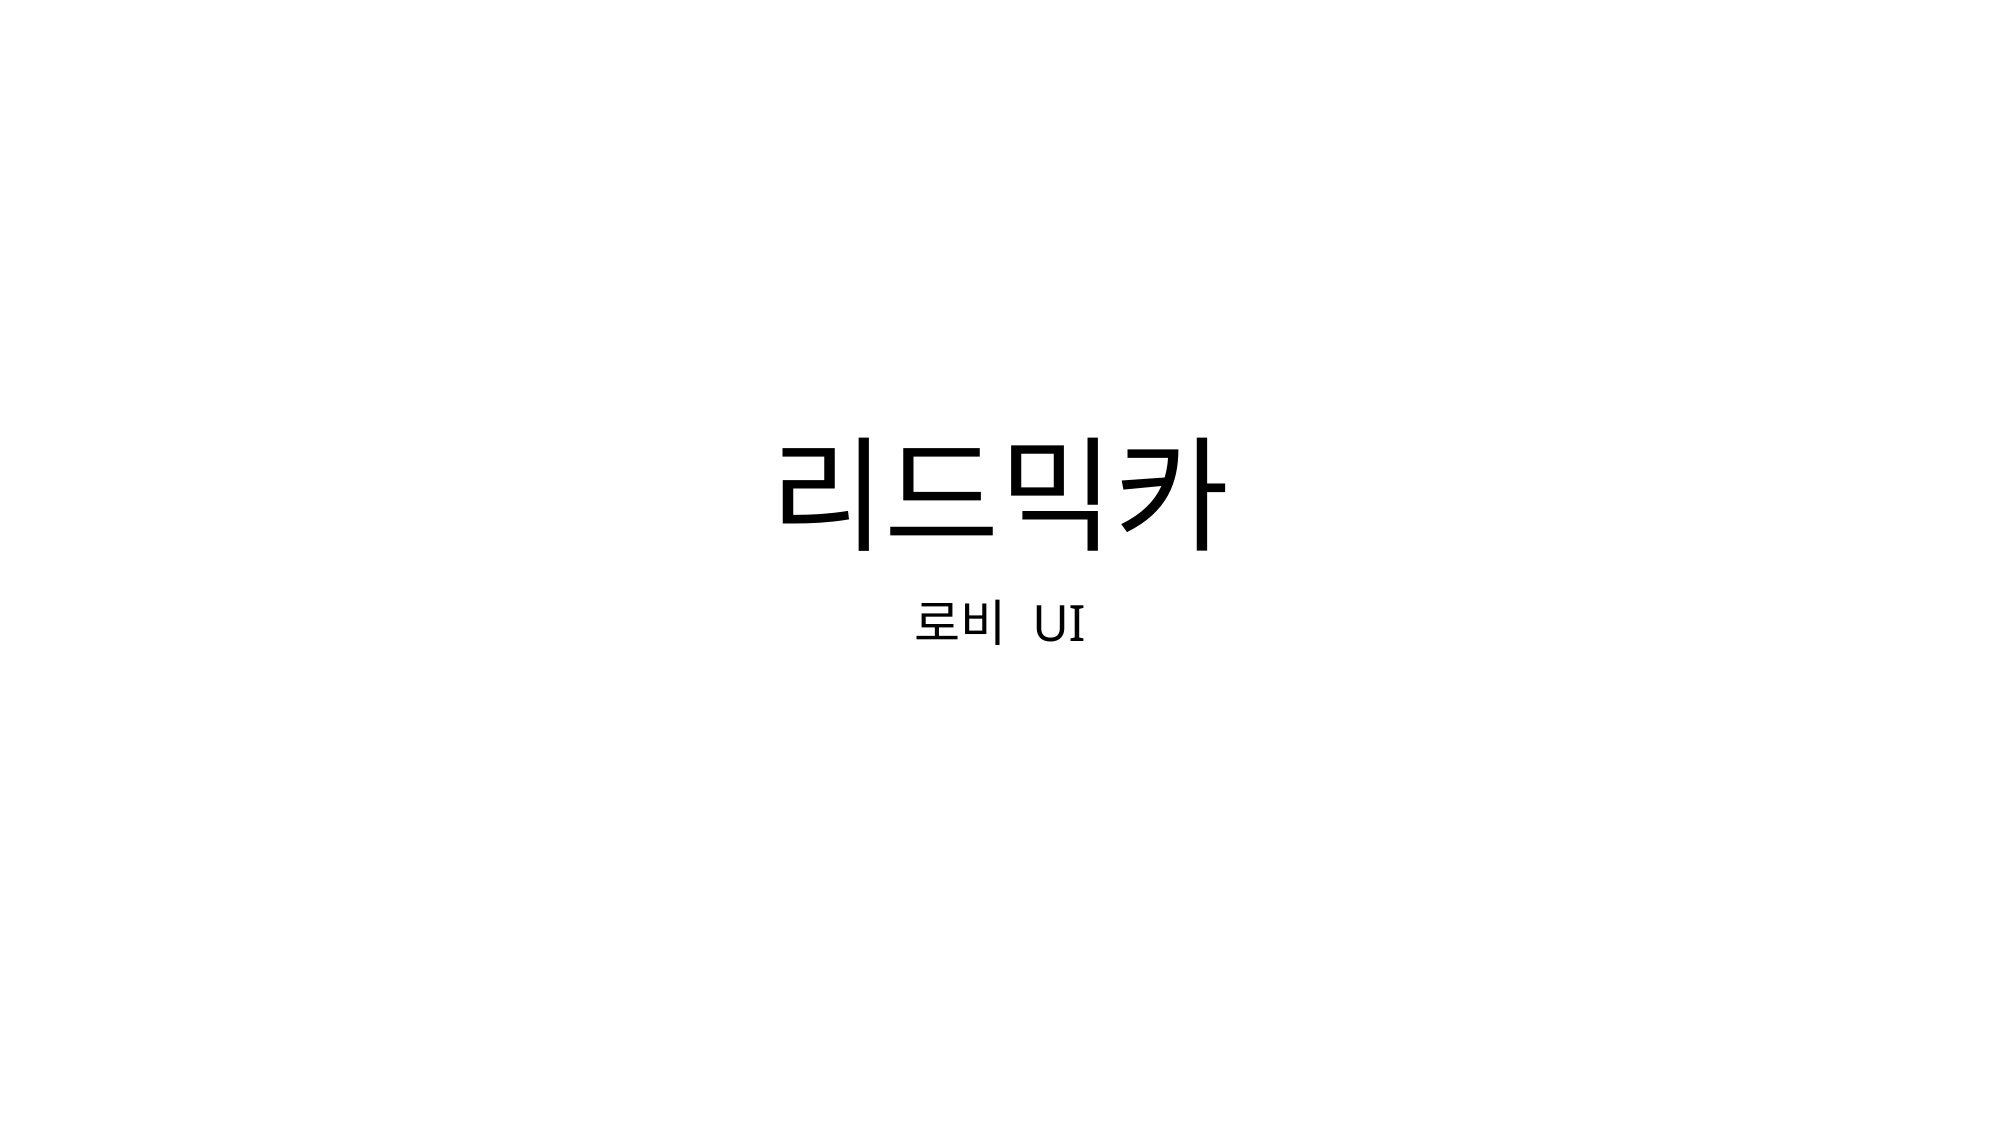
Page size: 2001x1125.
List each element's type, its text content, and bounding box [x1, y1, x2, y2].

title 리드믹카 [249, 184, 1750, 576]
subtitle 로비 UI [249, 590, 1750, 863]
